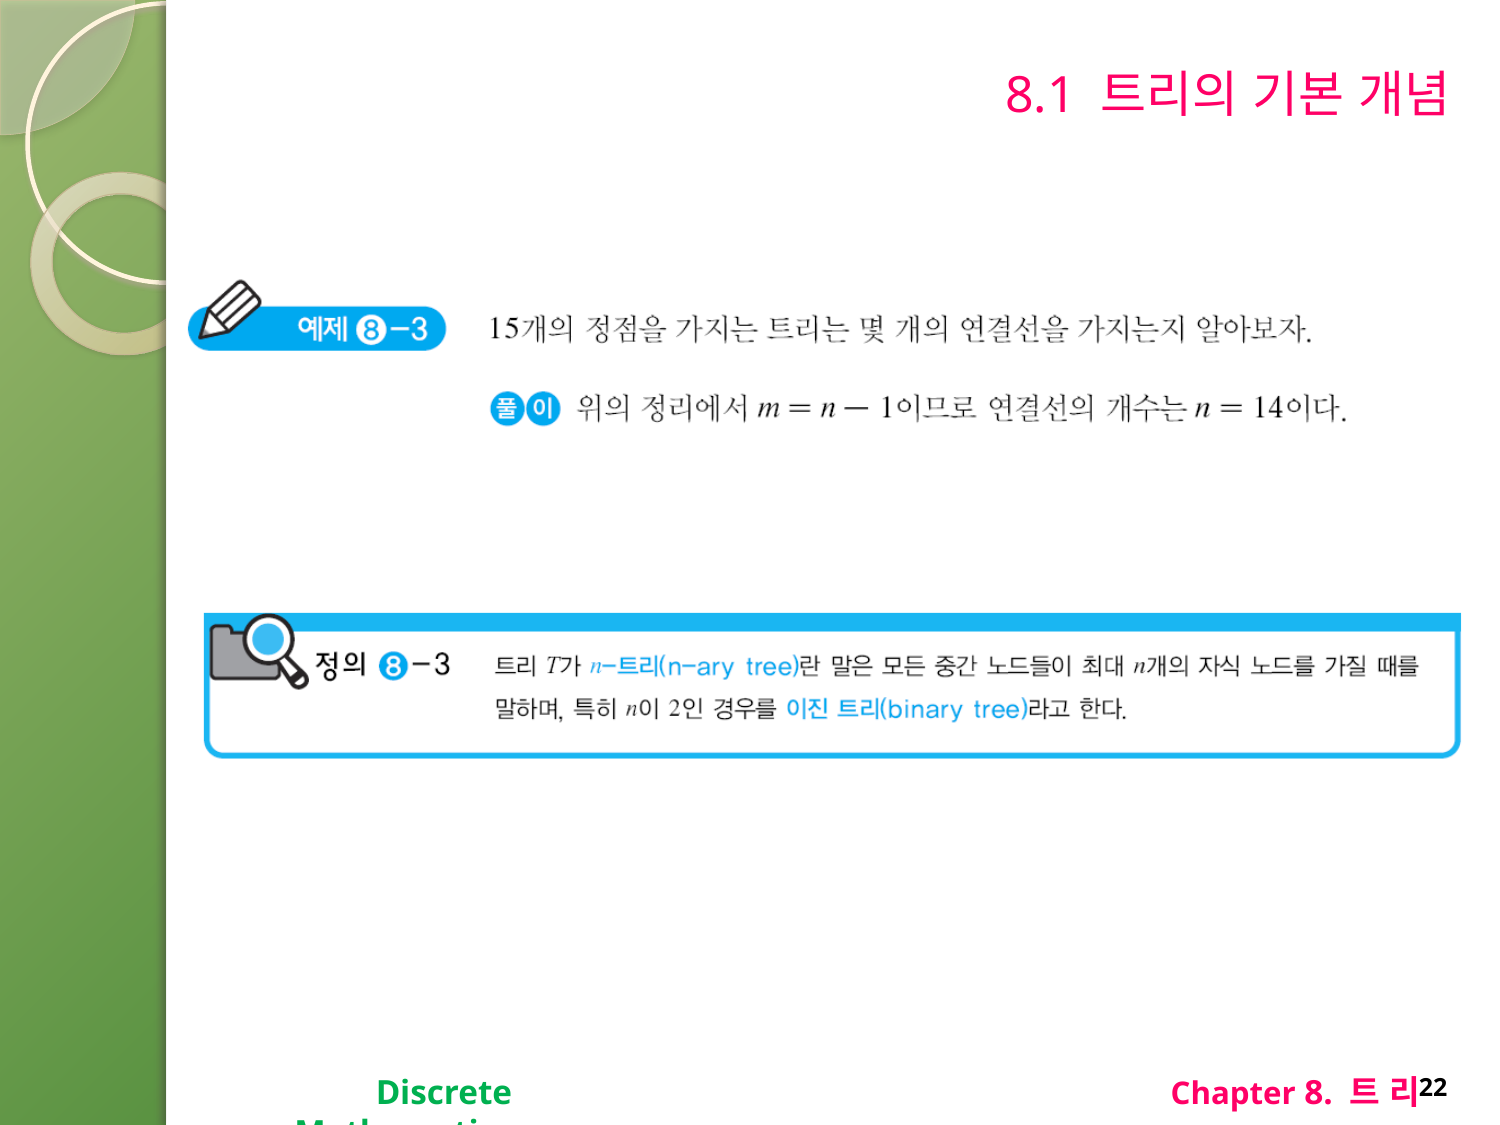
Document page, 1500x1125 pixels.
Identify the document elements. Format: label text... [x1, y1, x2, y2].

title 8.1 트리의 기본 개념 [235, 45, 1466, 141]
text_box Chapter 8. 트 리 [1155, 1063, 1500, 1119]
picture [179, 265, 1477, 449]
picture [193, 602, 1472, 776]
text_box Discrete Mathematics [172, 1063, 528, 1125]
slide_number 22 [1382, 1071, 1484, 1114]
